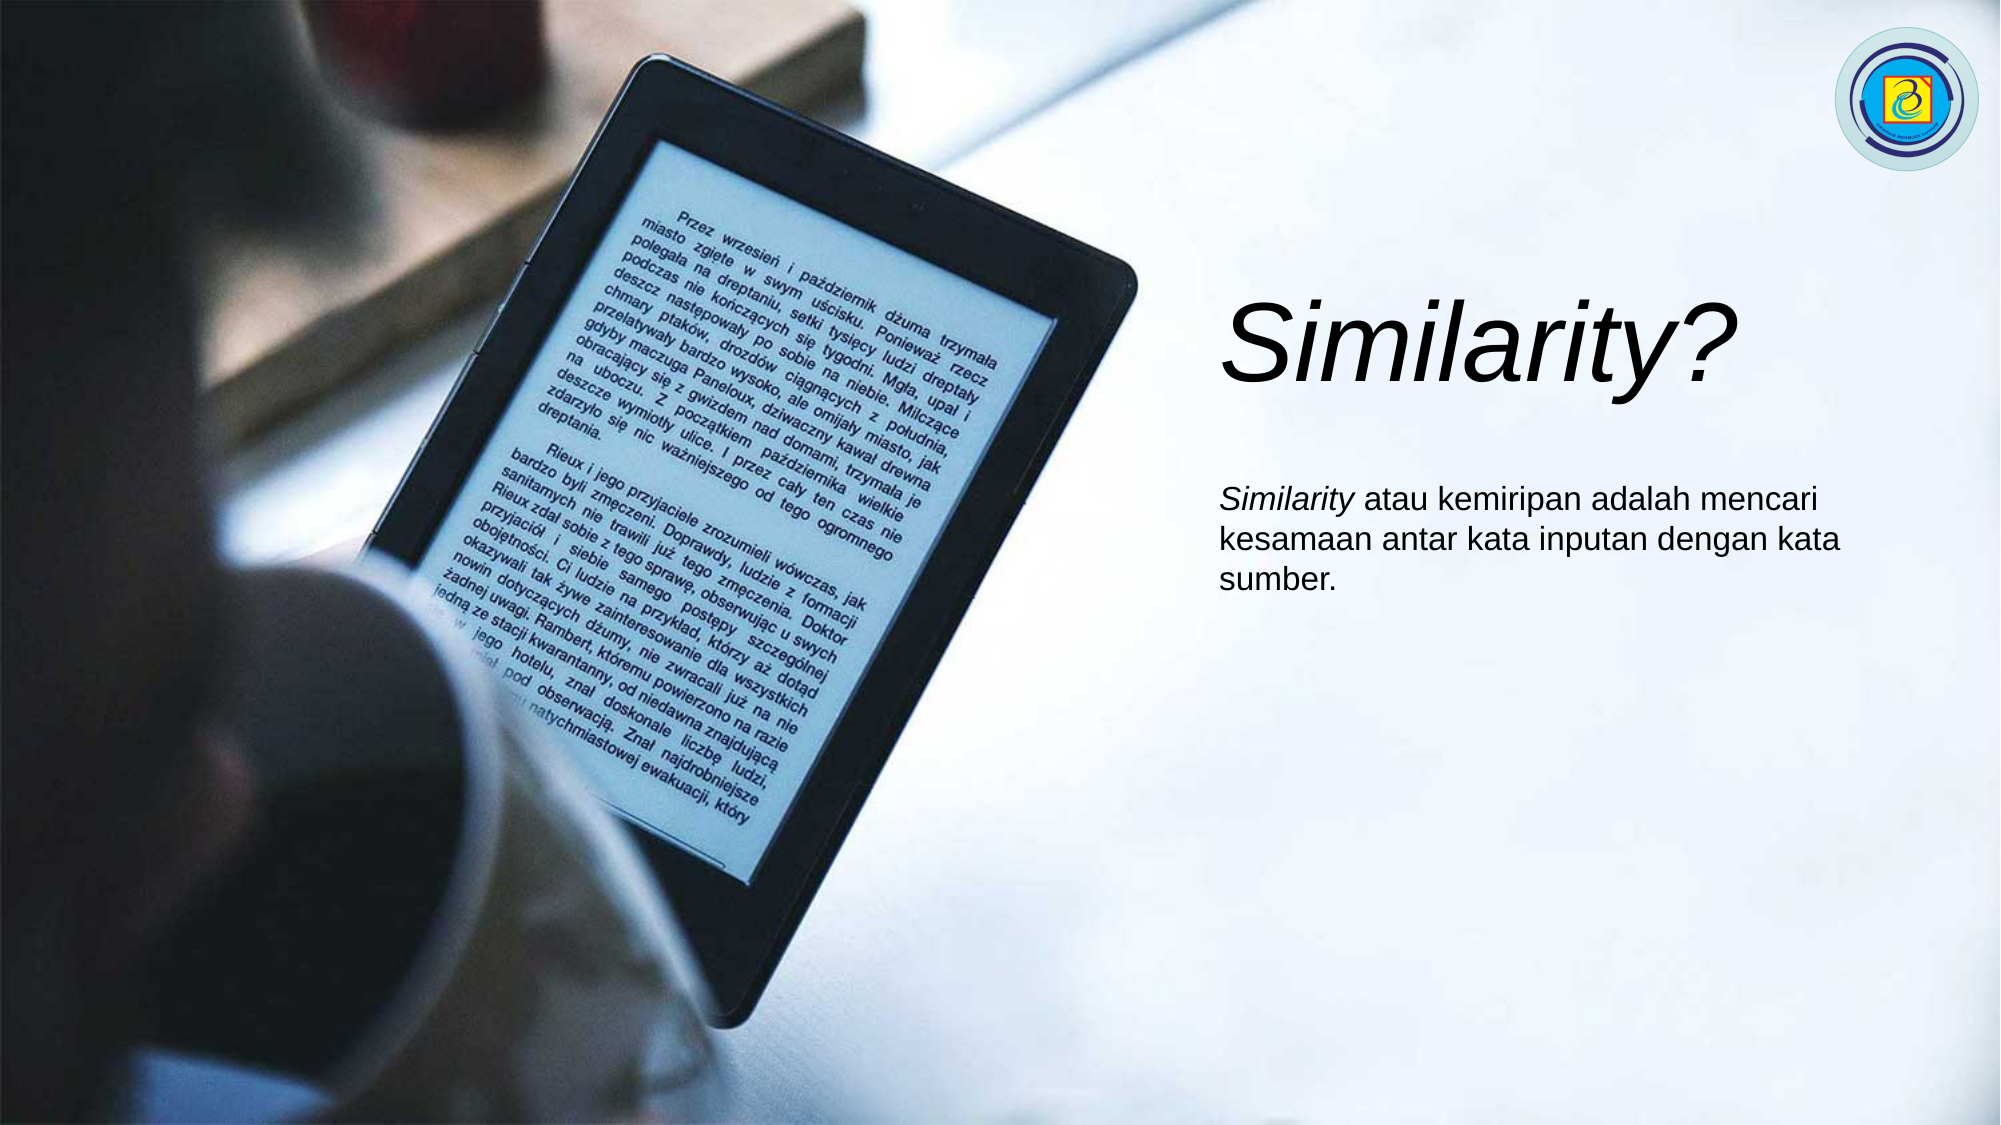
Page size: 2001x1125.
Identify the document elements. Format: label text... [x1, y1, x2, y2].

text_box Similarity? [1204, 261, 1882, 412]
picture [0, 0, 2001, 1125]
text_box Similarity atau kemiripan adalah mencari kesamaan antar kata inputan dengan kata sumber. [1204, 470, 1901, 605]
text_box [1835, 27, 1979, 171]
